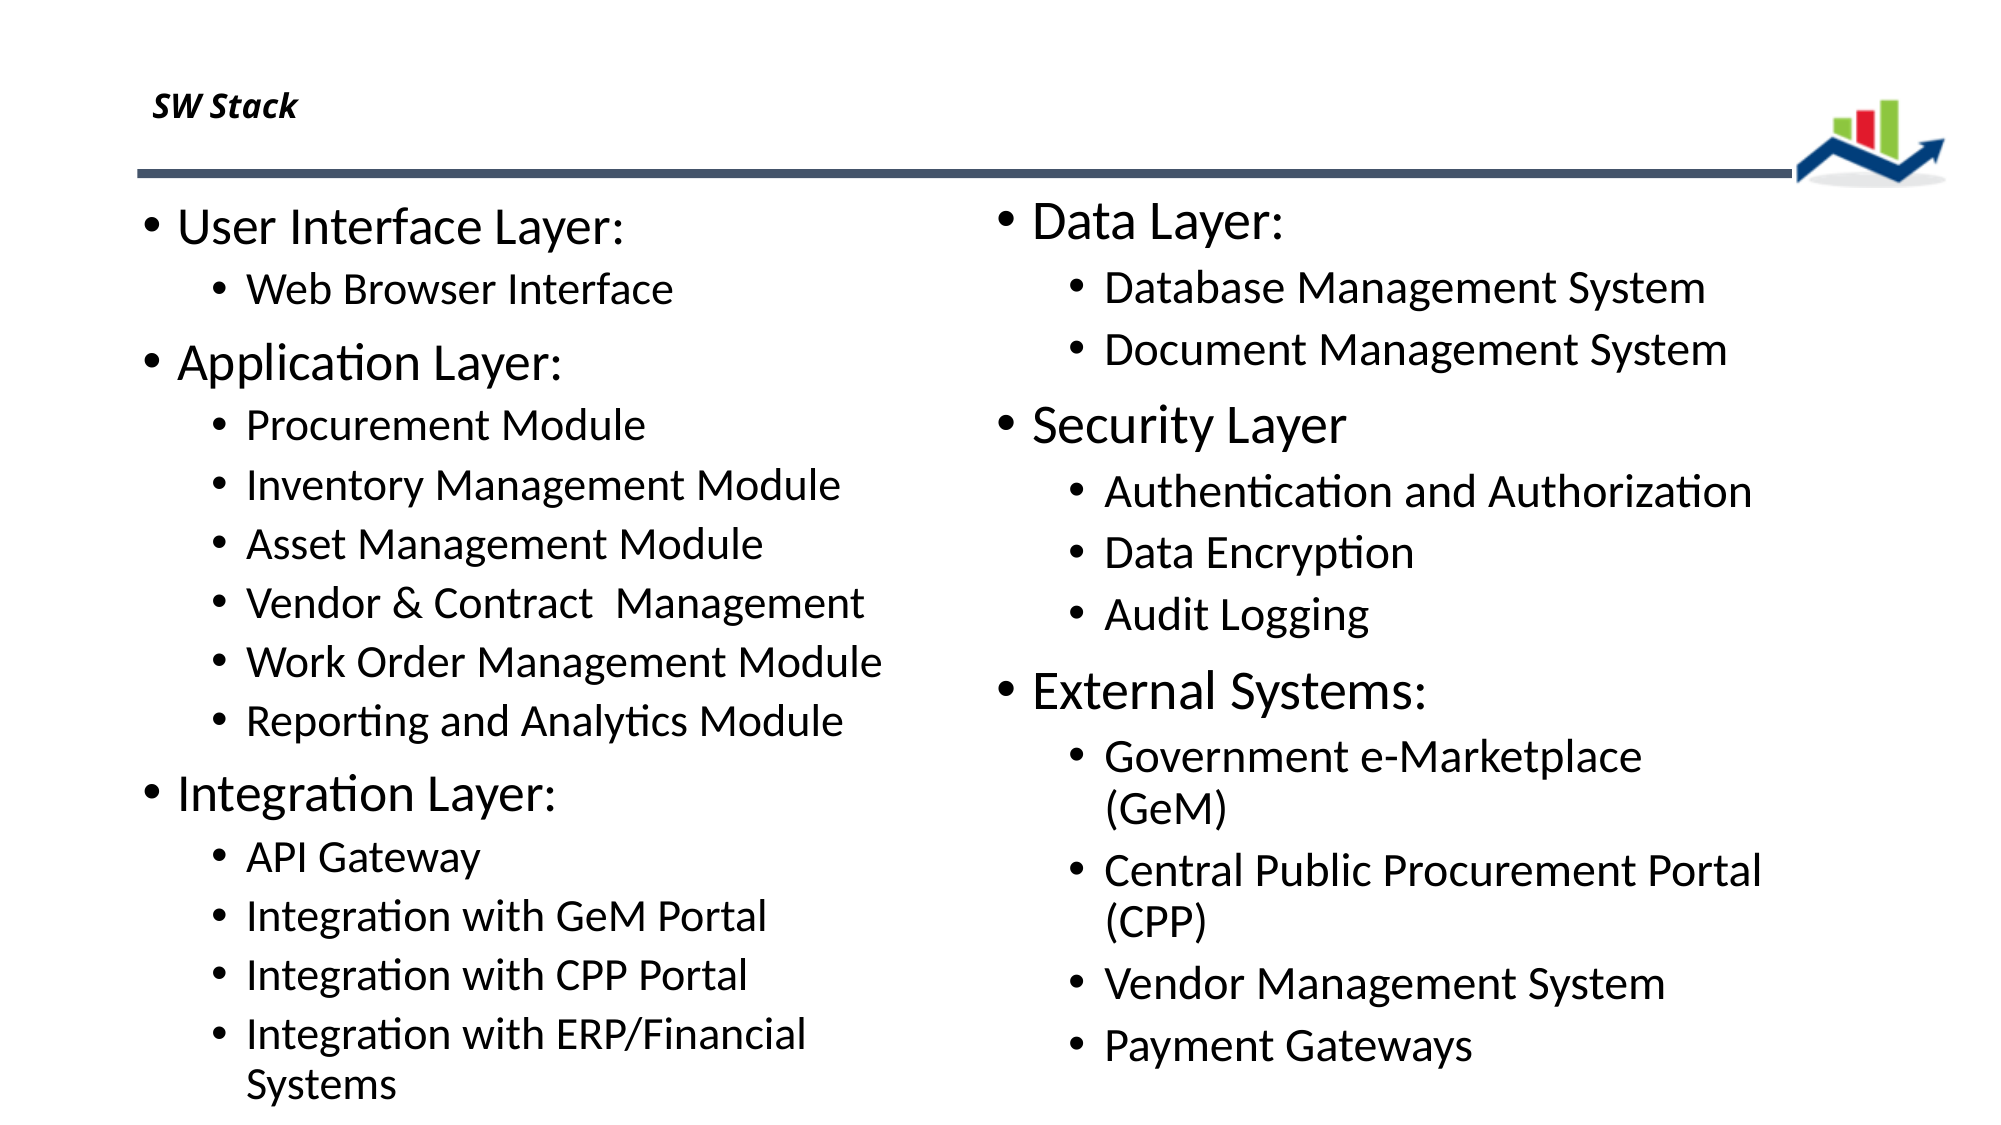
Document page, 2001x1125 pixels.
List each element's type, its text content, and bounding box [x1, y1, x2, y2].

list User Interface Layer: Web Browser Interface Application Layer: Procurement Module Inventory Management Module Asset Management Module Vendor & Contract Management Work Order Management Module Reporting and Analytics Module Integration Layer: API Gateway Integration with GeM Portal Integration with CPP Portal Integration with ERP/Financial Systems [127, 190, 982, 1125]
title SW Stack [137, 81, 1863, 134]
text_box Data Layer: Database Management System Document Management System Security Layer Authentication and Authorization Data Encryption Audit Logging External Systems: Government e-Marketplace (GeM) Central Public Procurement Portal (CPP) Vendor Management System Payment Gateways [981, 184, 1782, 1094]
picture [1792, 93, 1954, 188]
